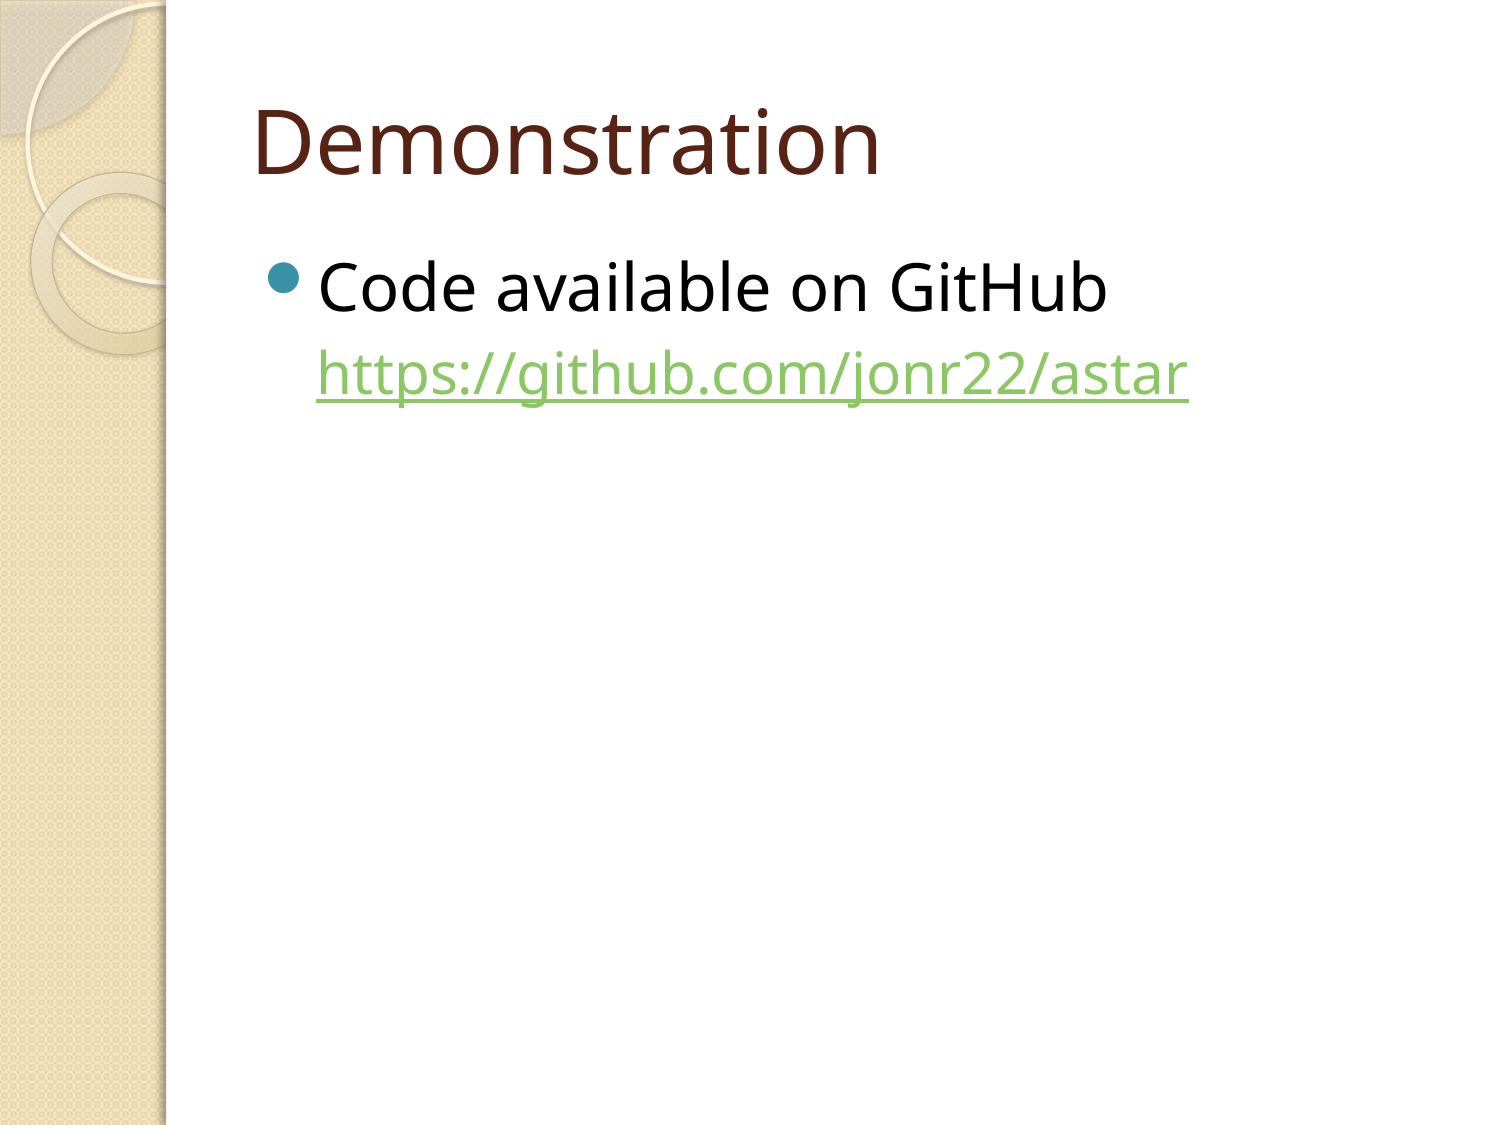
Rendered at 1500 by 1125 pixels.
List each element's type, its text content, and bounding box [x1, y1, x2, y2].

title Demonstration [235, 45, 1466, 233]
list Code available on GitHub https://github.com/jonr22/astar [235, 237, 1466, 1025]
